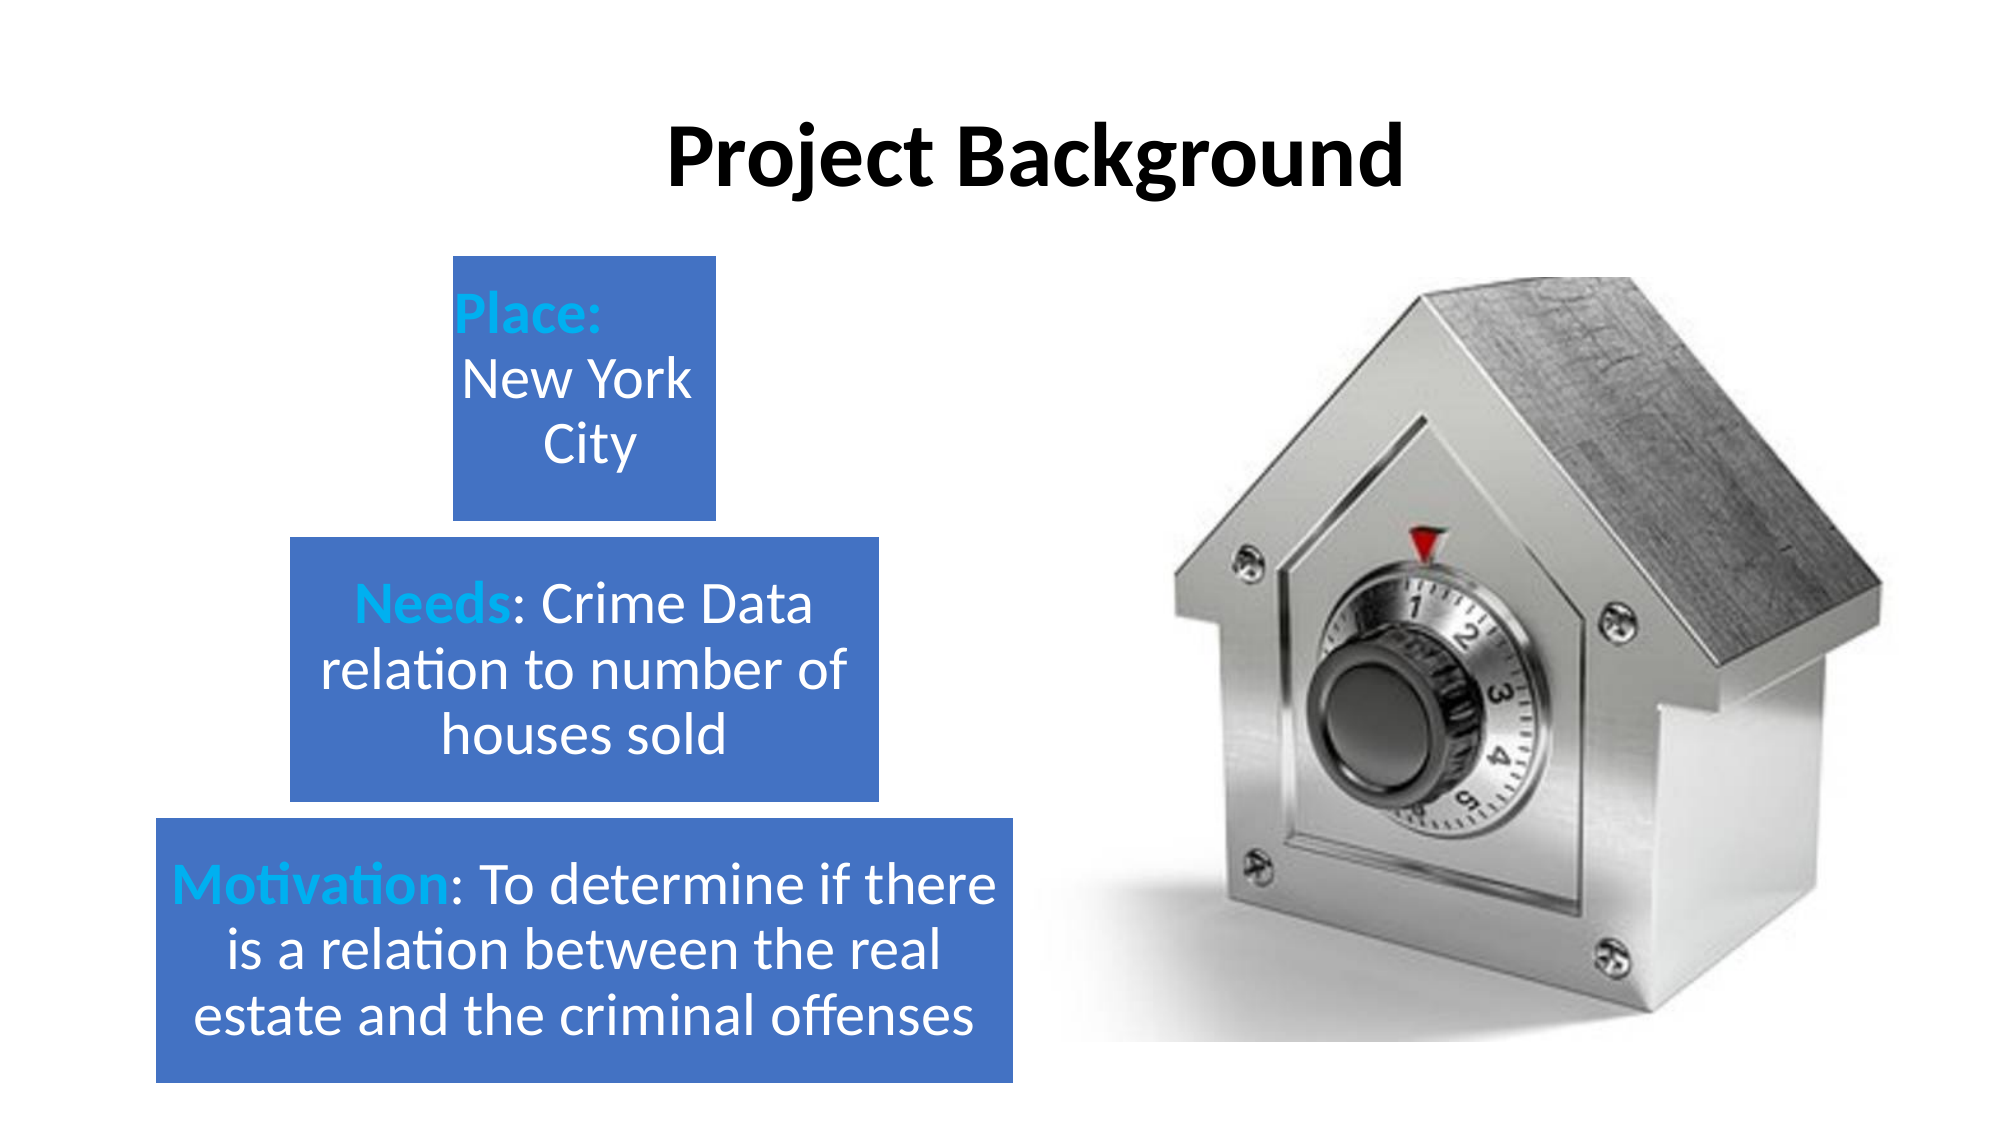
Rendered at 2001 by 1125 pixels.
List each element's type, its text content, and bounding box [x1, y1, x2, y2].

picture [1059, 276, 2000, 1043]
title Project Background [174, 47, 1900, 266]
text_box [0, 234, 1059, 1085]
